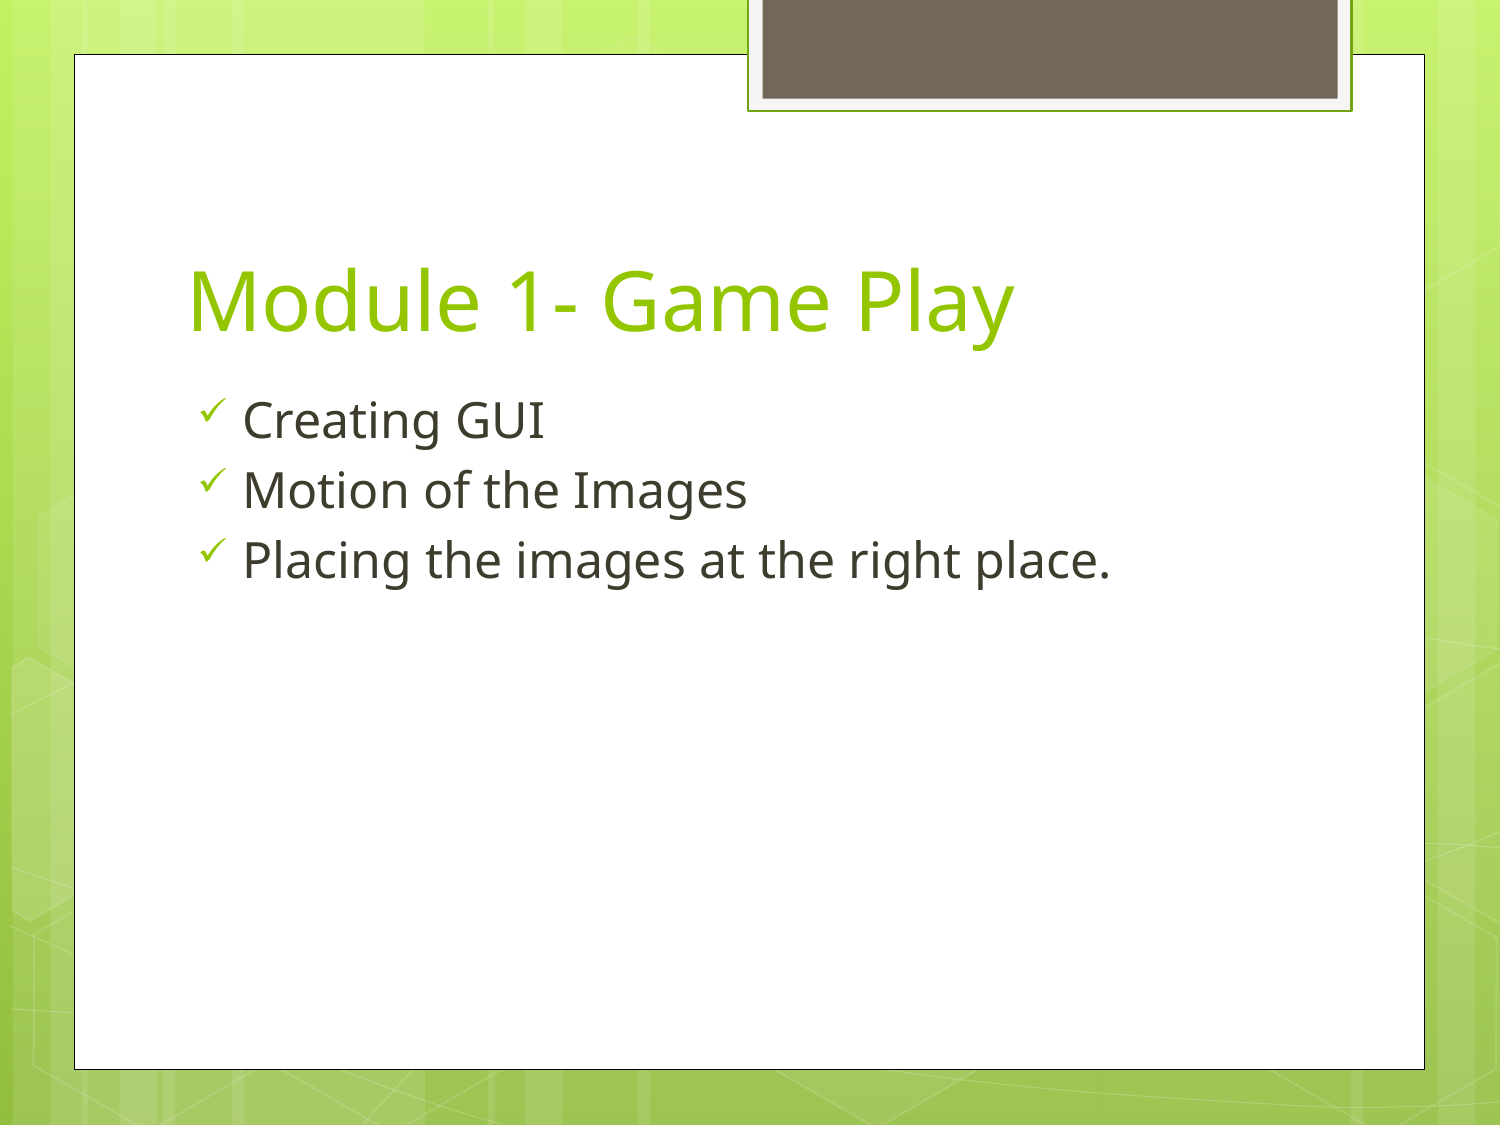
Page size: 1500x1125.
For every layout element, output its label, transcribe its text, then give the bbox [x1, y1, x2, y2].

title Module 1- Game Play [171, 168, 1324, 357]
list Creating GUI Motion of the Images Placing the images at the right place. [171, 381, 1283, 957]
